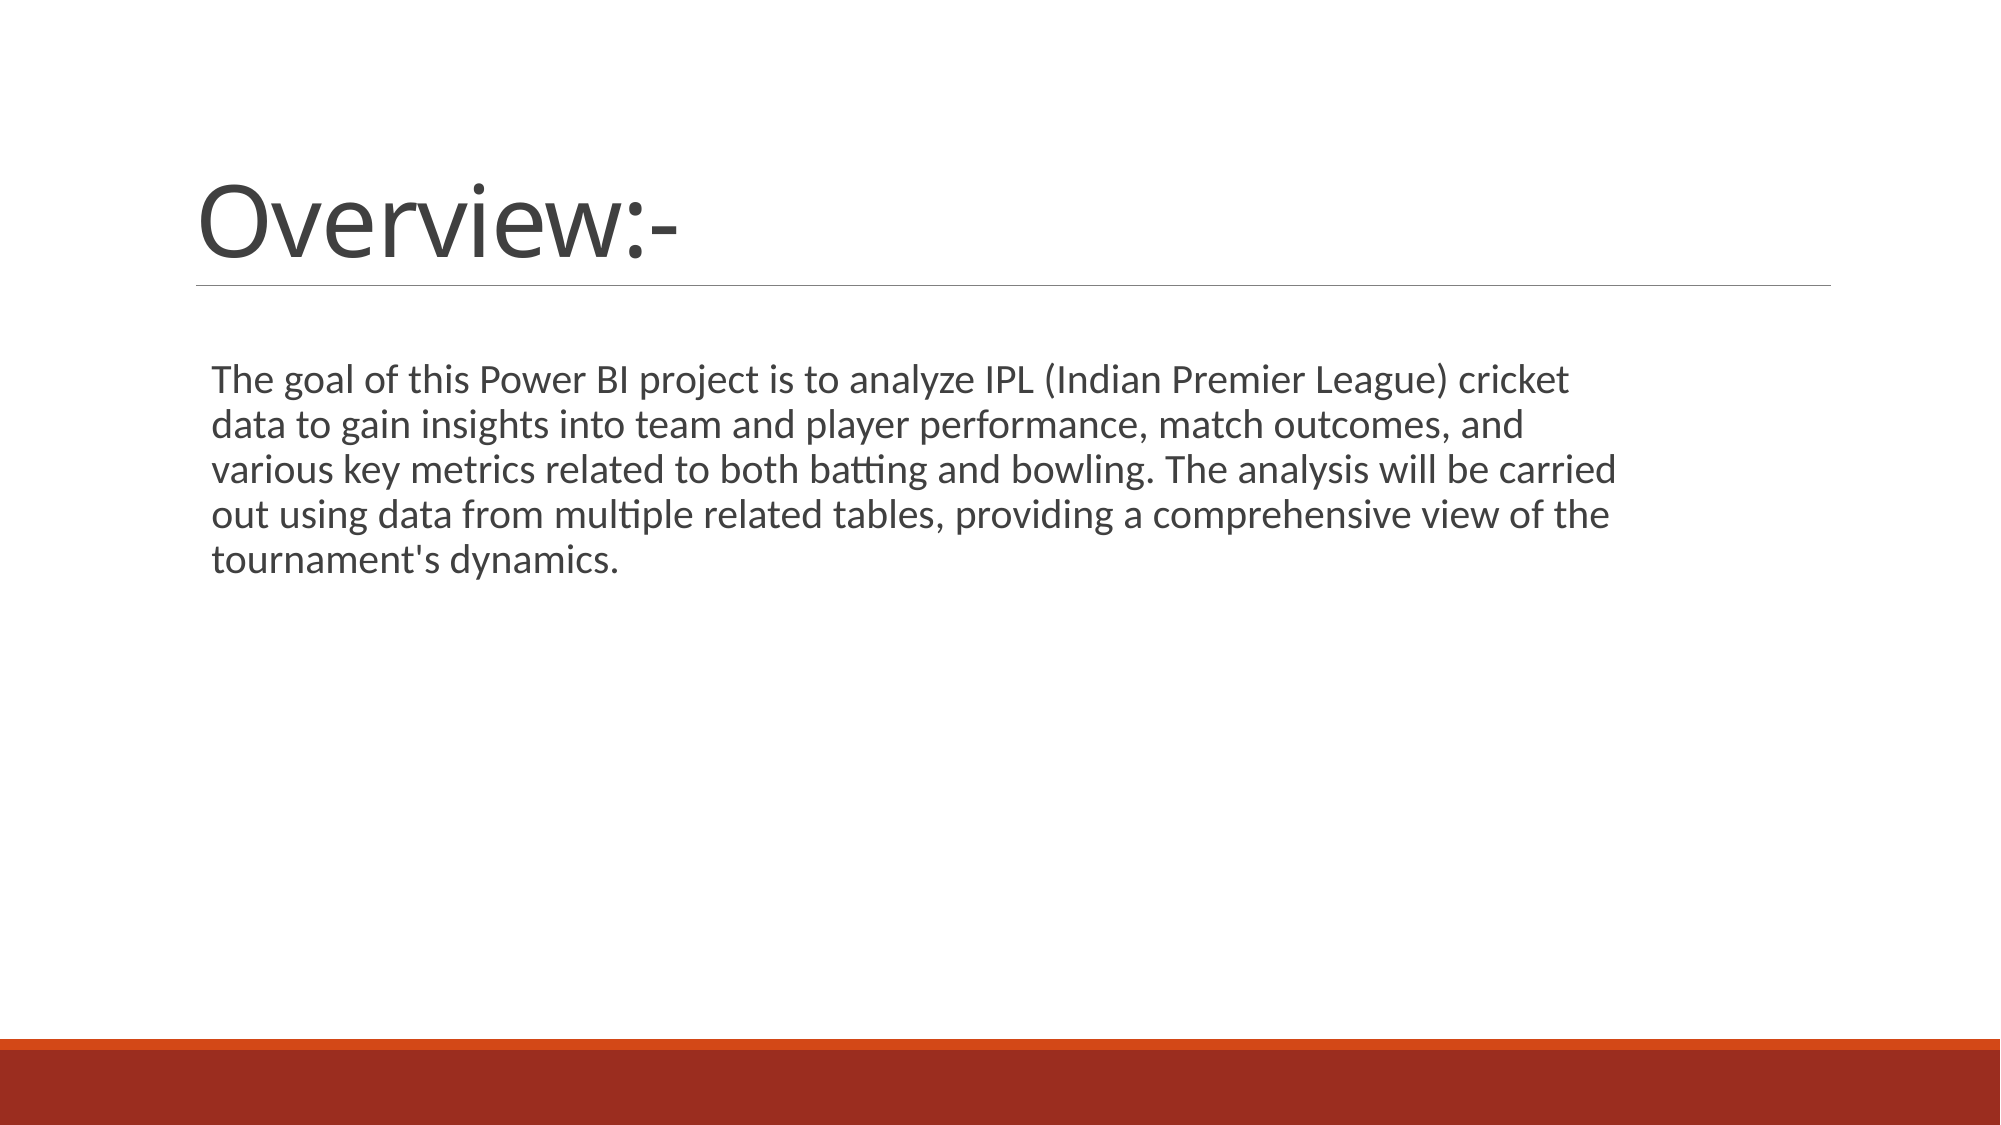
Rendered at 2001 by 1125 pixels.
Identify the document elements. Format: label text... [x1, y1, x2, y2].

list The goal of this Power BI project is to analyze IPL (Indian Premier League) cricket data to gain insights into team and player performance, match outcomes, and various key metrics related to both batting and bowling. The analysis will be carried out using data from multiple related tables, providing a comprehensive view of the tournament's dynamics. [196, 349, 1636, 949]
title Overview:- [180, 47, 1830, 285]
